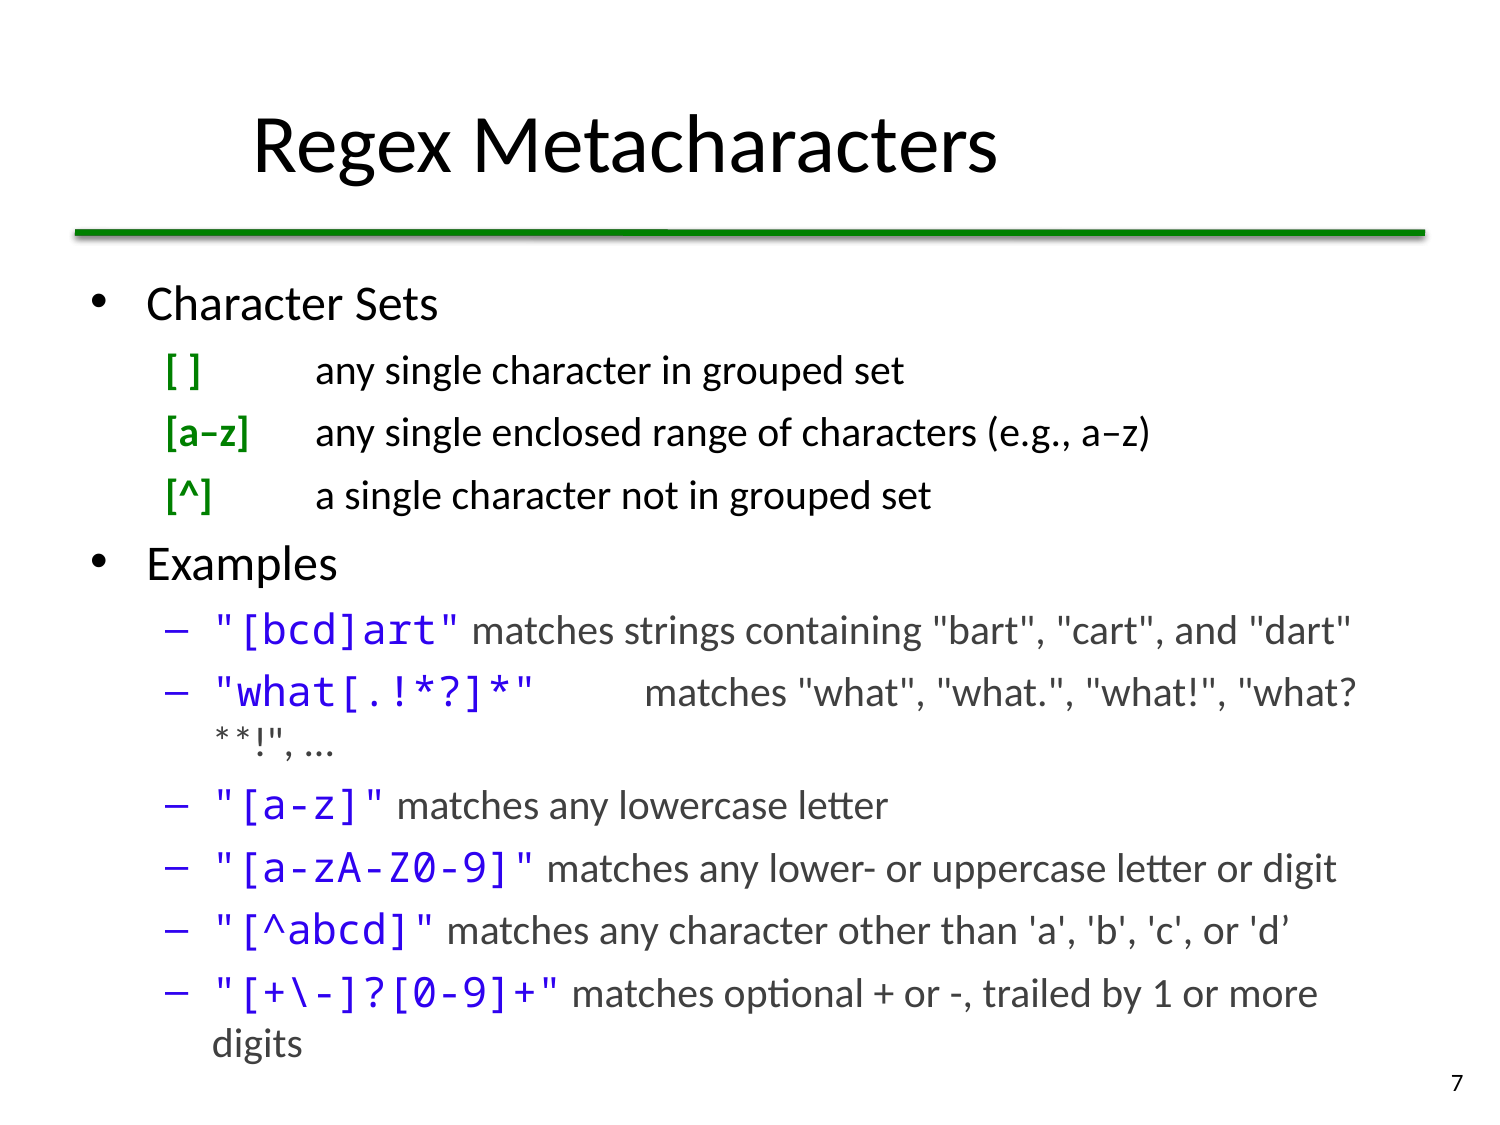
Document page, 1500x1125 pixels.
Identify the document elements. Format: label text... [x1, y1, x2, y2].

list Character Sets [ ] any single character in grouped set [a–z] any single enclosed range of characters (e.g., a–z) [^] a single character not in grouped set Examples "[bcd]art" matches strings containing "bart", "cart", and "dart" "what[.!*?]*" matches "what", "what.", "what!", "what?**!", ... "[a-z]" matches any lowercase letter "[a-zA-Z0-9]" matches any lower- or uppercase letter or digit "[^abcd]" matches any character other than 'a', 'b', 'c', or 'd’ "[+\-]?[0-9]+" matches optional + or -, trailed by 1 or more digits [75, 262, 1425, 1052]
title Regex Metacharacters [237, 45, 1479, 233]
slide_number 7 [1418, 1051, 1479, 1112]
